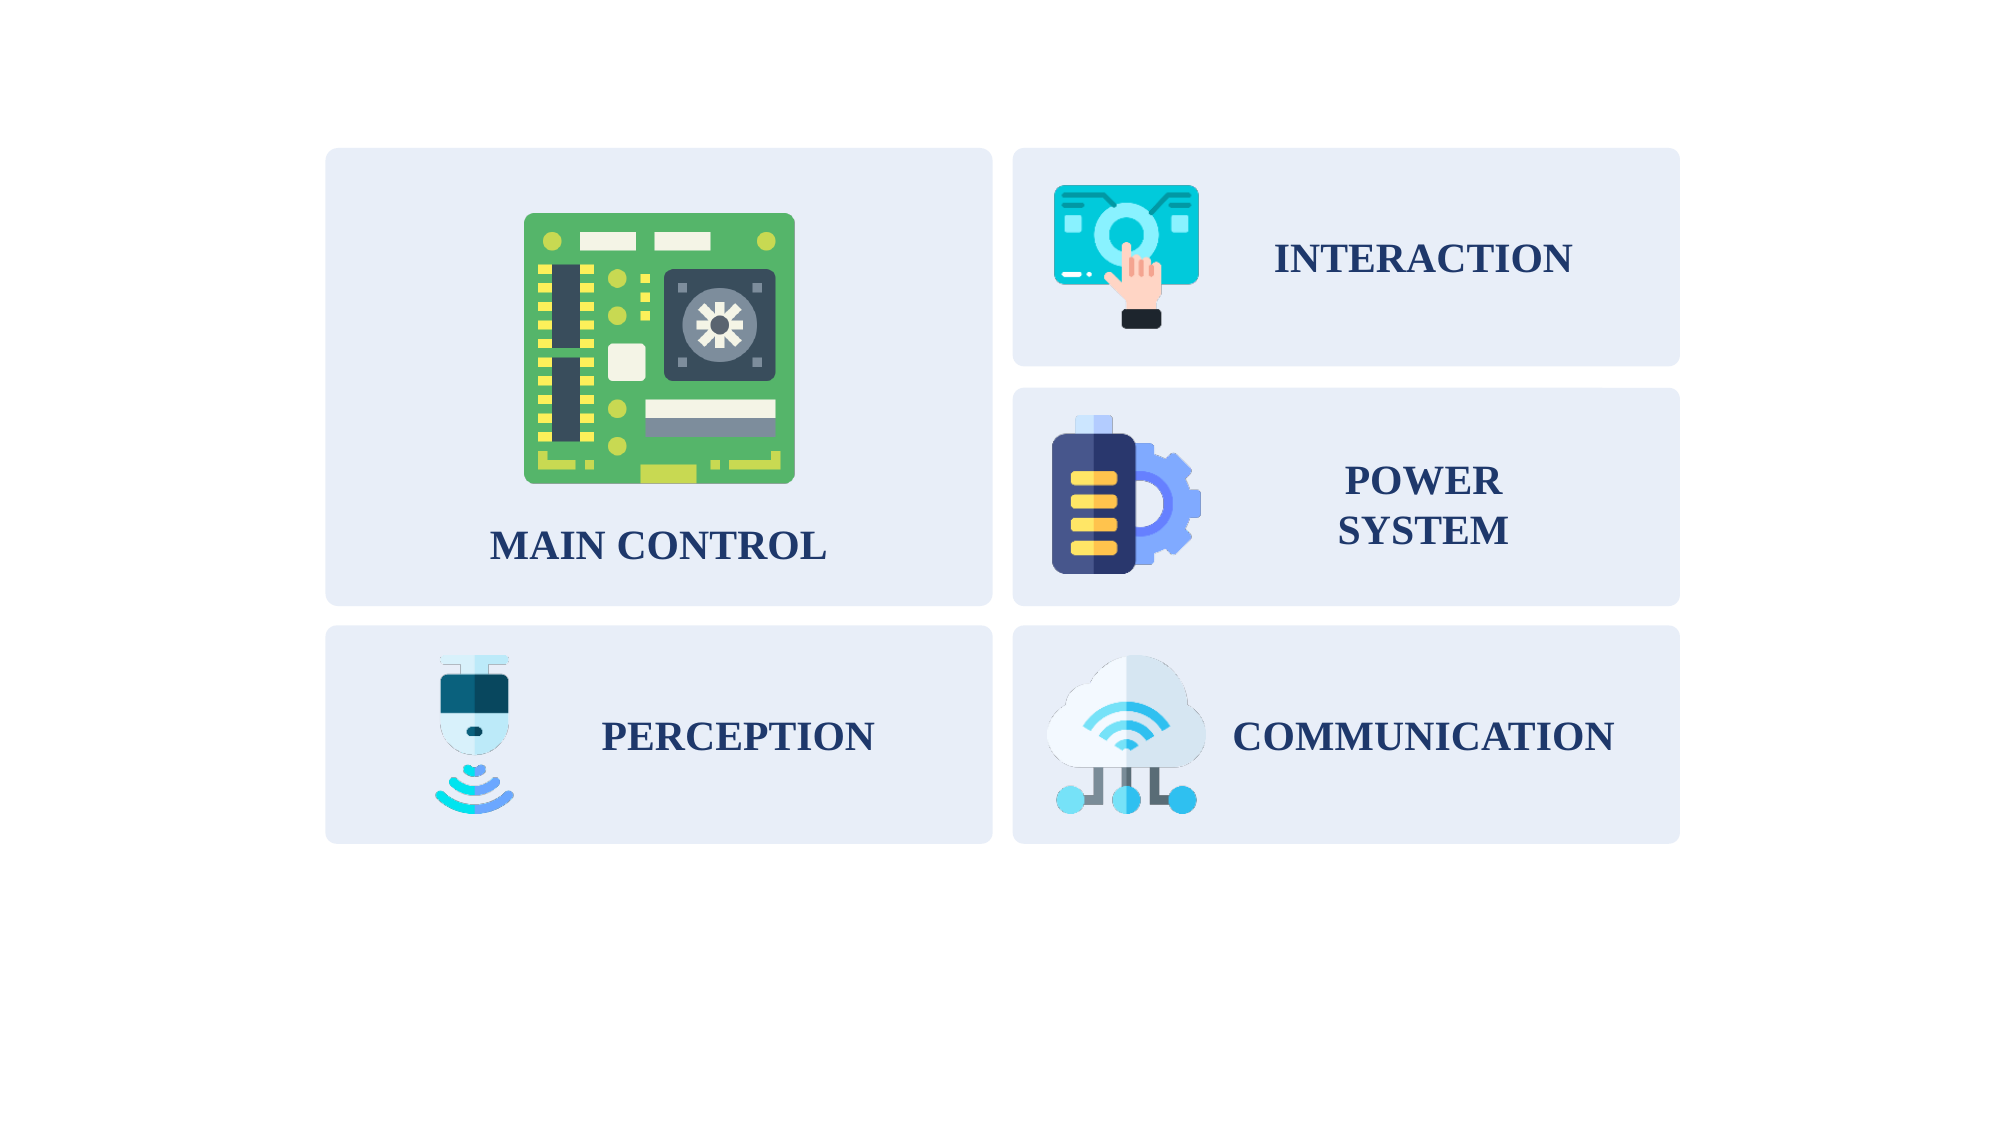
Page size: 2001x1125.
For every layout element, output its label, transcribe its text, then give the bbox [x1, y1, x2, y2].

text_box [1011, 386, 1681, 608]
text_box POWER SYSTEM [1254, 445, 1593, 561]
text_box PERCEPTION [586, 701, 908, 767]
picture [1047, 177, 1207, 337]
text_box INTERACTION [1252, 223, 1595, 288]
text_box [324, 146, 994, 608]
text_box [324, 624, 994, 845]
text_box MAIN CONTROL [450, 510, 868, 575]
picture [395, 655, 555, 814]
text_box [1011, 624, 1681, 845]
picture [510, 199, 808, 498]
picture [1047, 415, 1207, 575]
picture [1047, 655, 1207, 814]
text_box [1011, 146, 1681, 368]
text_box COMMUNICATION [1215, 701, 1632, 767]
